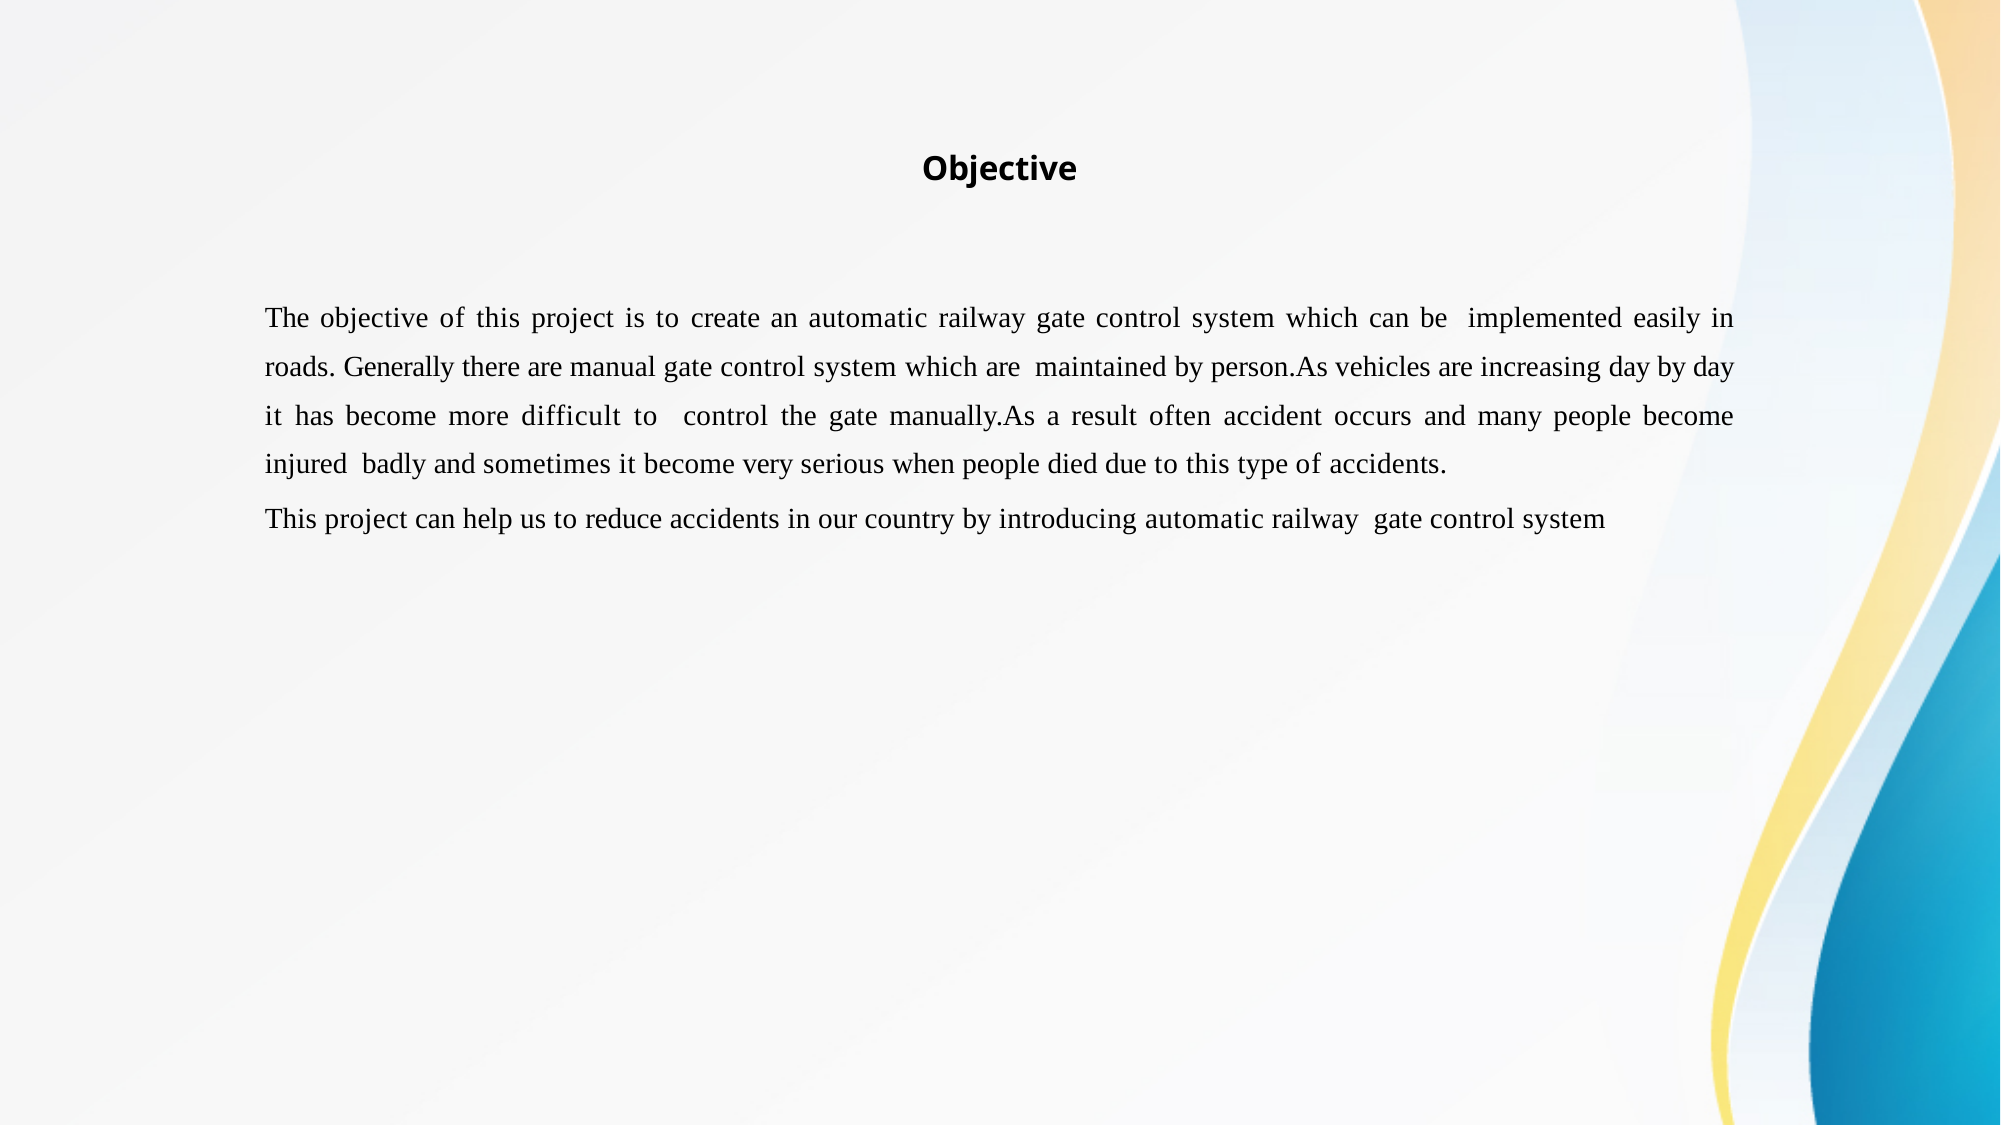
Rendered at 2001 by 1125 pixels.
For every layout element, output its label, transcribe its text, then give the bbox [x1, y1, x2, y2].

picture [0, 0, 2001, 1125]
list Objective The objective of this project is to create an automatic railway gate control system which can be implemented easily in roads. Generally there are manual gate control system which are maintained by person.As vehicles are increasing day by day it has become more difficult to control the gate manually.As a result often accident occurs and many people become injured badly and sometimes it become very serious when people died due to this type of accidents. This project can help us to reduce accidents in our country by introducing automatic railway gate control system [249, 139, 1751, 883]
